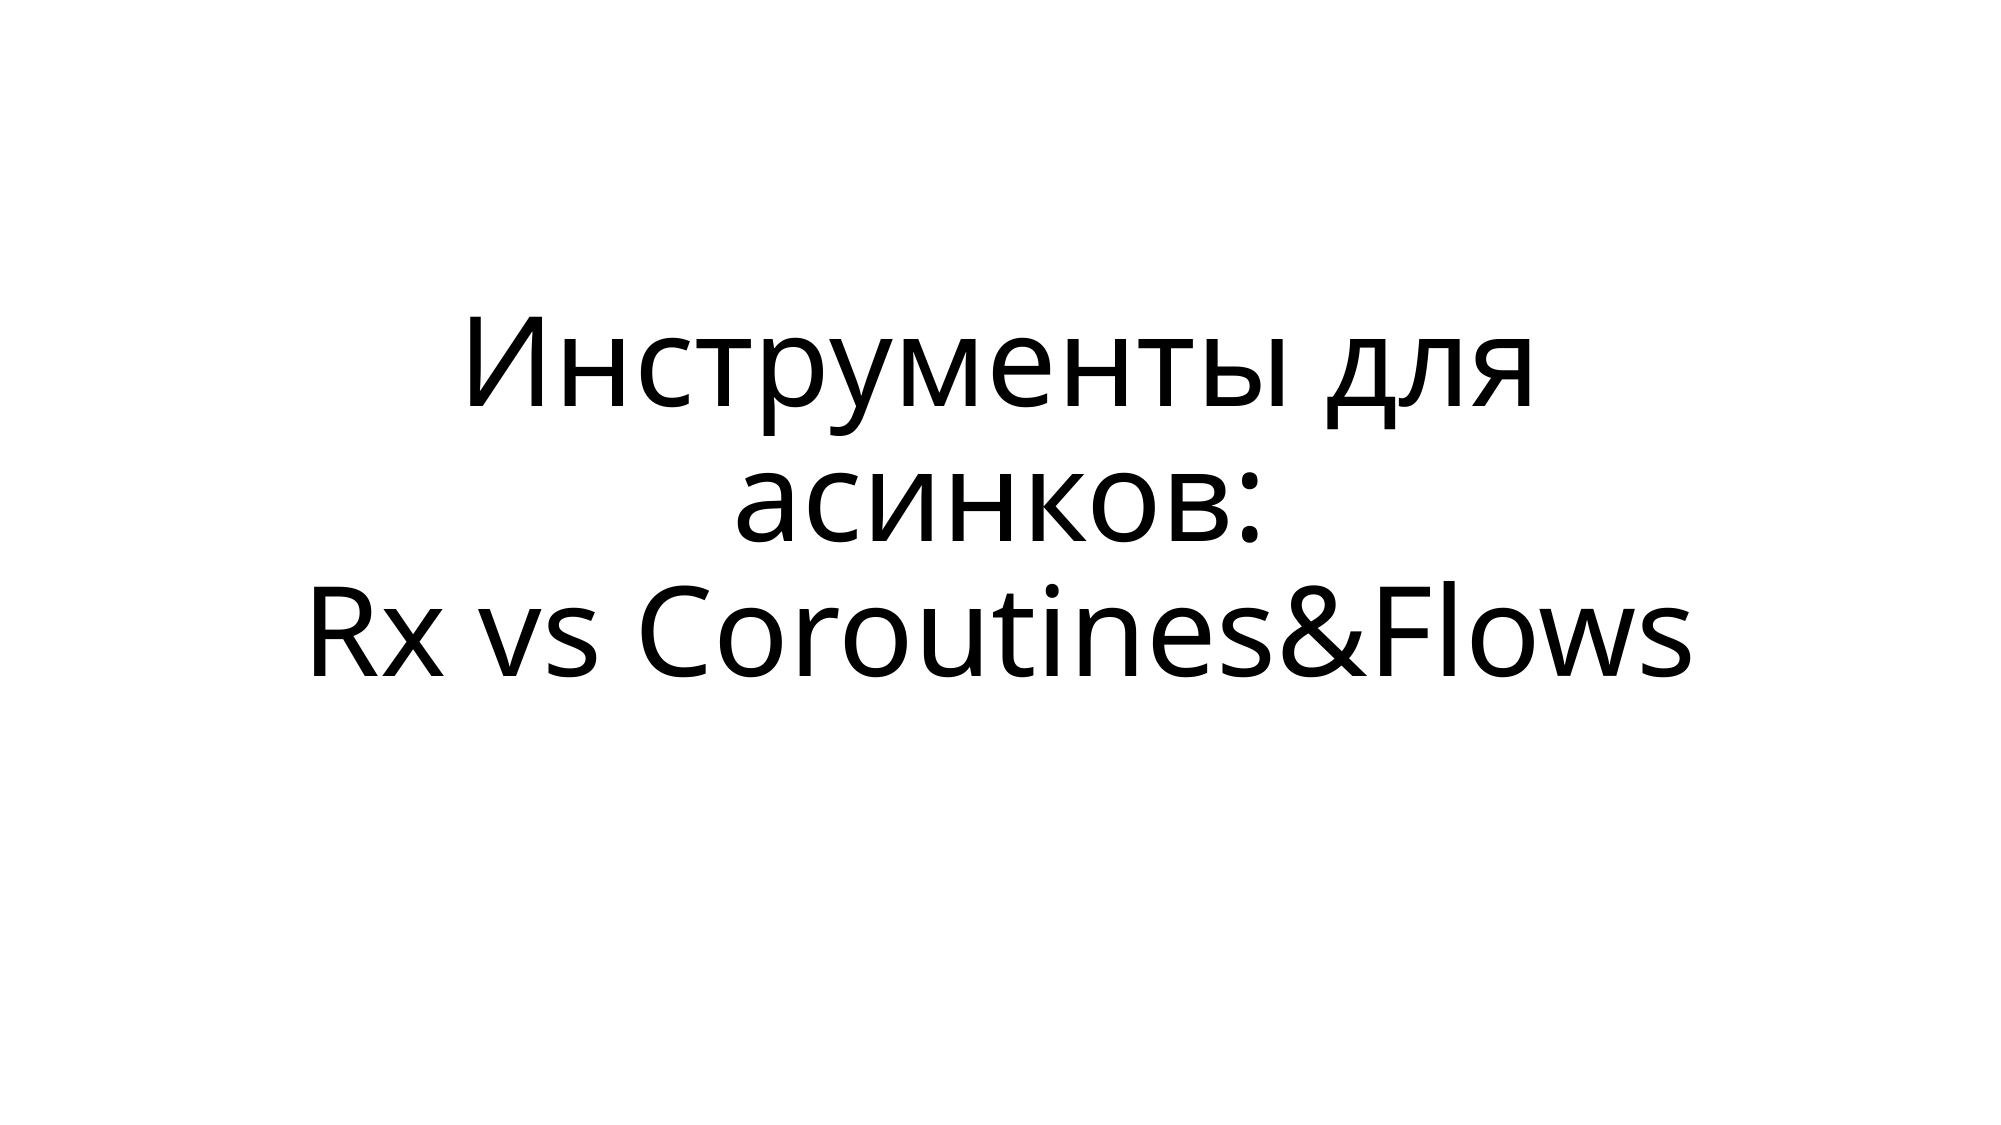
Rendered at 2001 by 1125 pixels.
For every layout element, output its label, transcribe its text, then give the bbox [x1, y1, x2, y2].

text_box Инструменты для асинков: Rx vs Coroutines&Flows [249, 318, 1750, 711]
